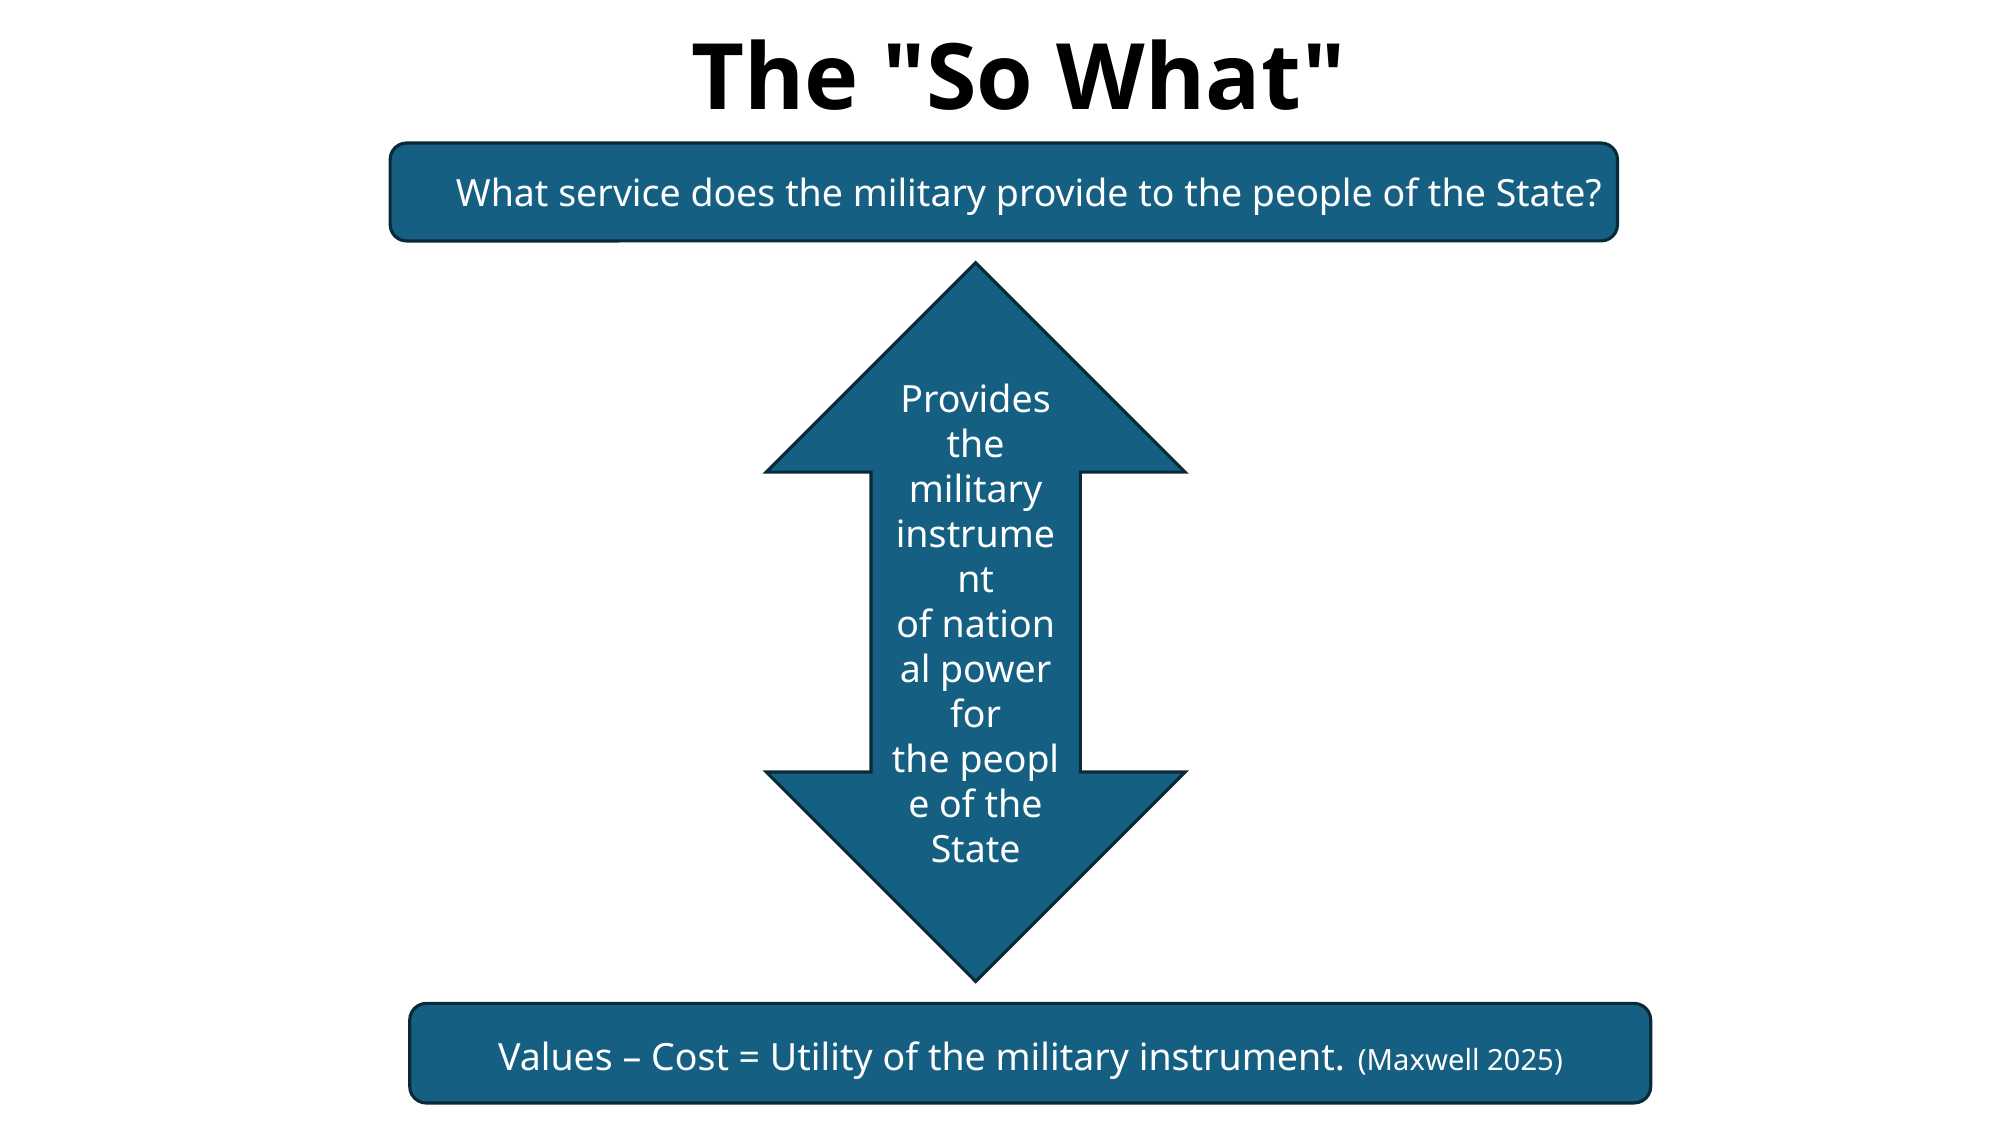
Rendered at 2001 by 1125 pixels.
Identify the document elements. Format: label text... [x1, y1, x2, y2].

text_box Values – Cost = Utility of the military instrument. (Maxwell 2025) [392, 1017, 1669, 1088]
title The "So What" [157, 15, 1881, 144]
text_box Provides the military instrument of national power for the people of the State [762, 260, 1189, 984]
text_box [388, 141, 1620, 243]
text_box [408, 1001, 1652, 1017]
text_box [408, 1088, 1653, 1105]
text_box What service does the military provide to the people of the State? [440, 161, 1620, 222]
